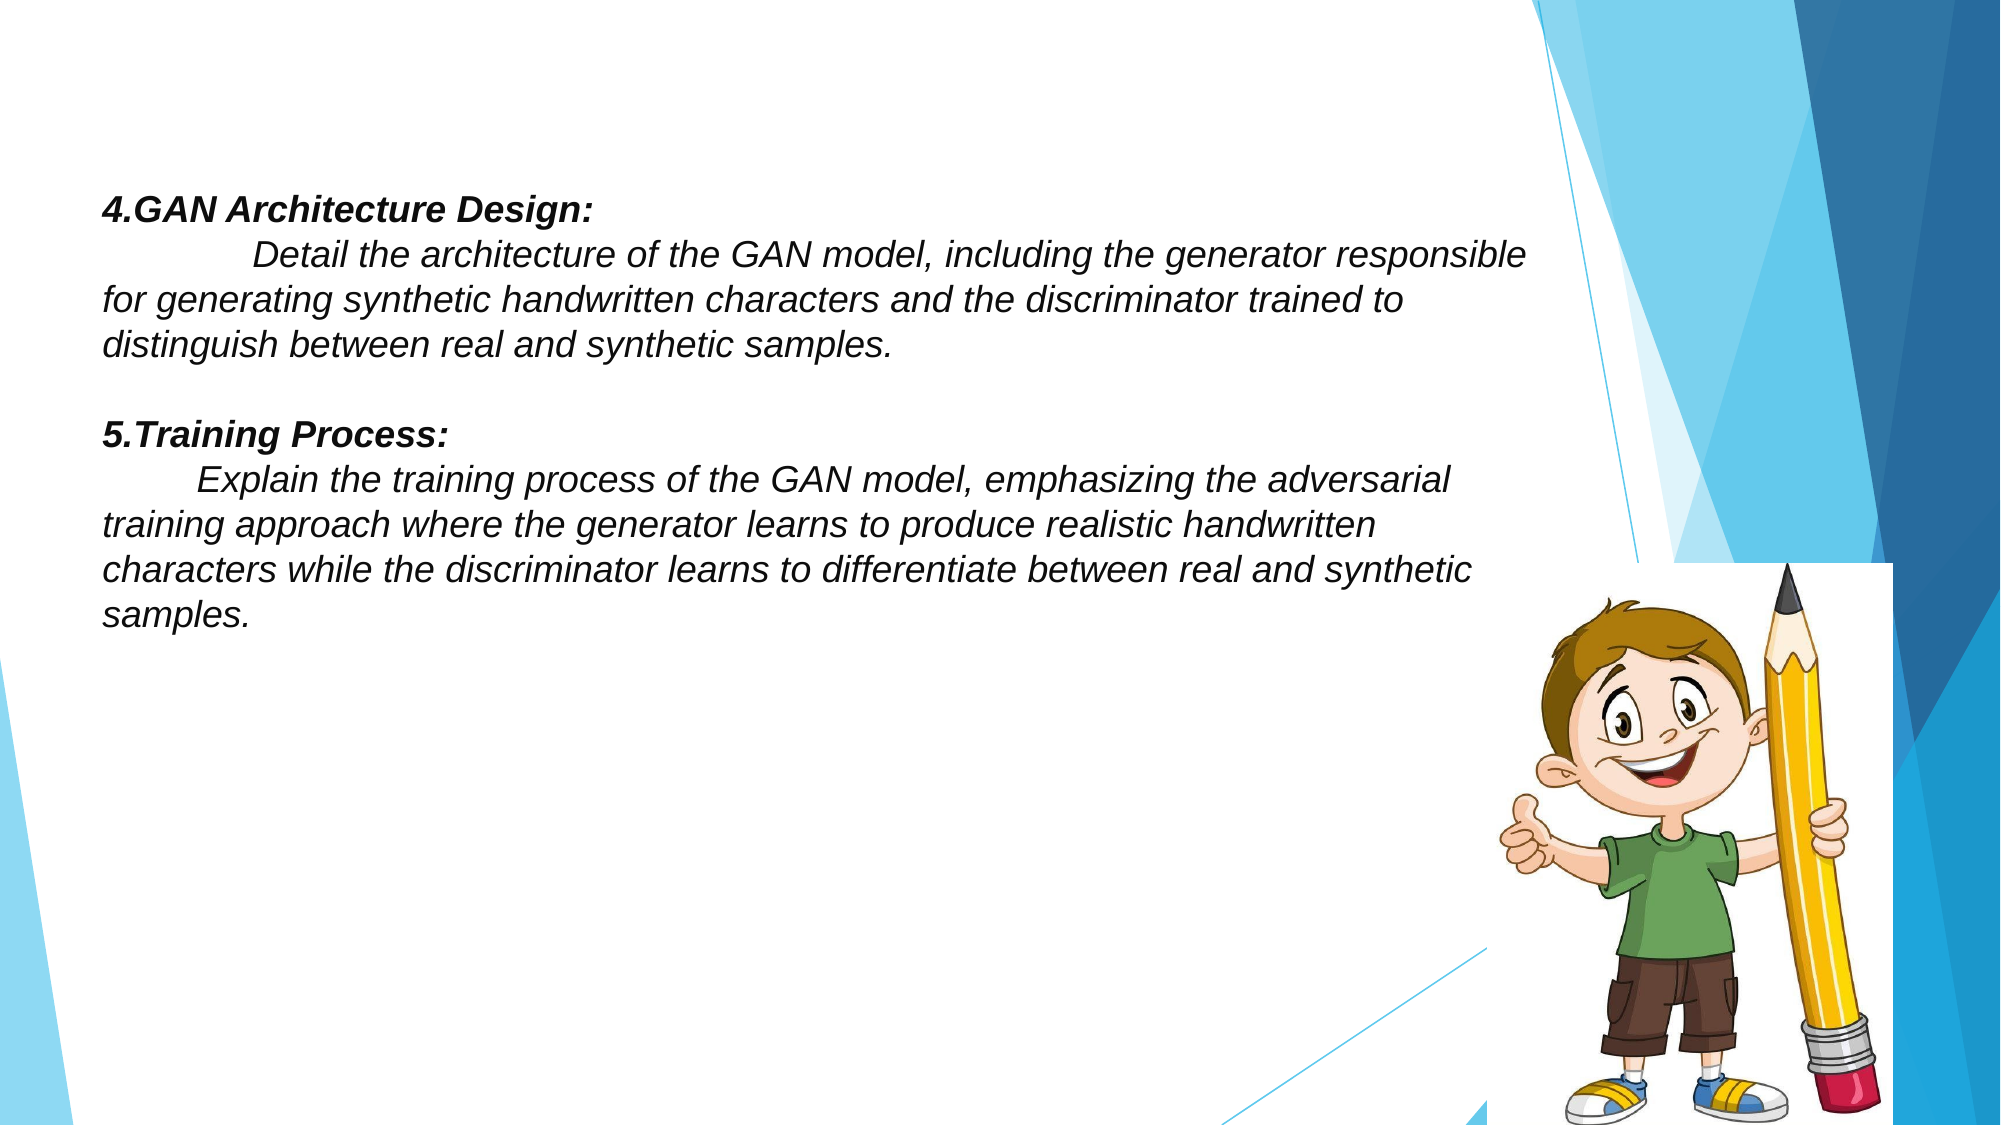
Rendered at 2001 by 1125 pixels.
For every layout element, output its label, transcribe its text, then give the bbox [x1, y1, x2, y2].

text_box 4.GAN Architecture Design: Detail the architecture of the GAN model, including the generator responsible for generating synthetic handwritten characters and the discriminator trained to distinguish between real and synthetic samples. 5.Training Process: Explain the training process of the GAN model, emphasizing the adversarial training approach where the generator learns to produce realistic handwritten characters while the discriminator learns to differentiate between real and synthetic samples. [87, 137, 1575, 688]
title [0, 50, 1640, 175]
picture [1487, 563, 1893, 1125]
